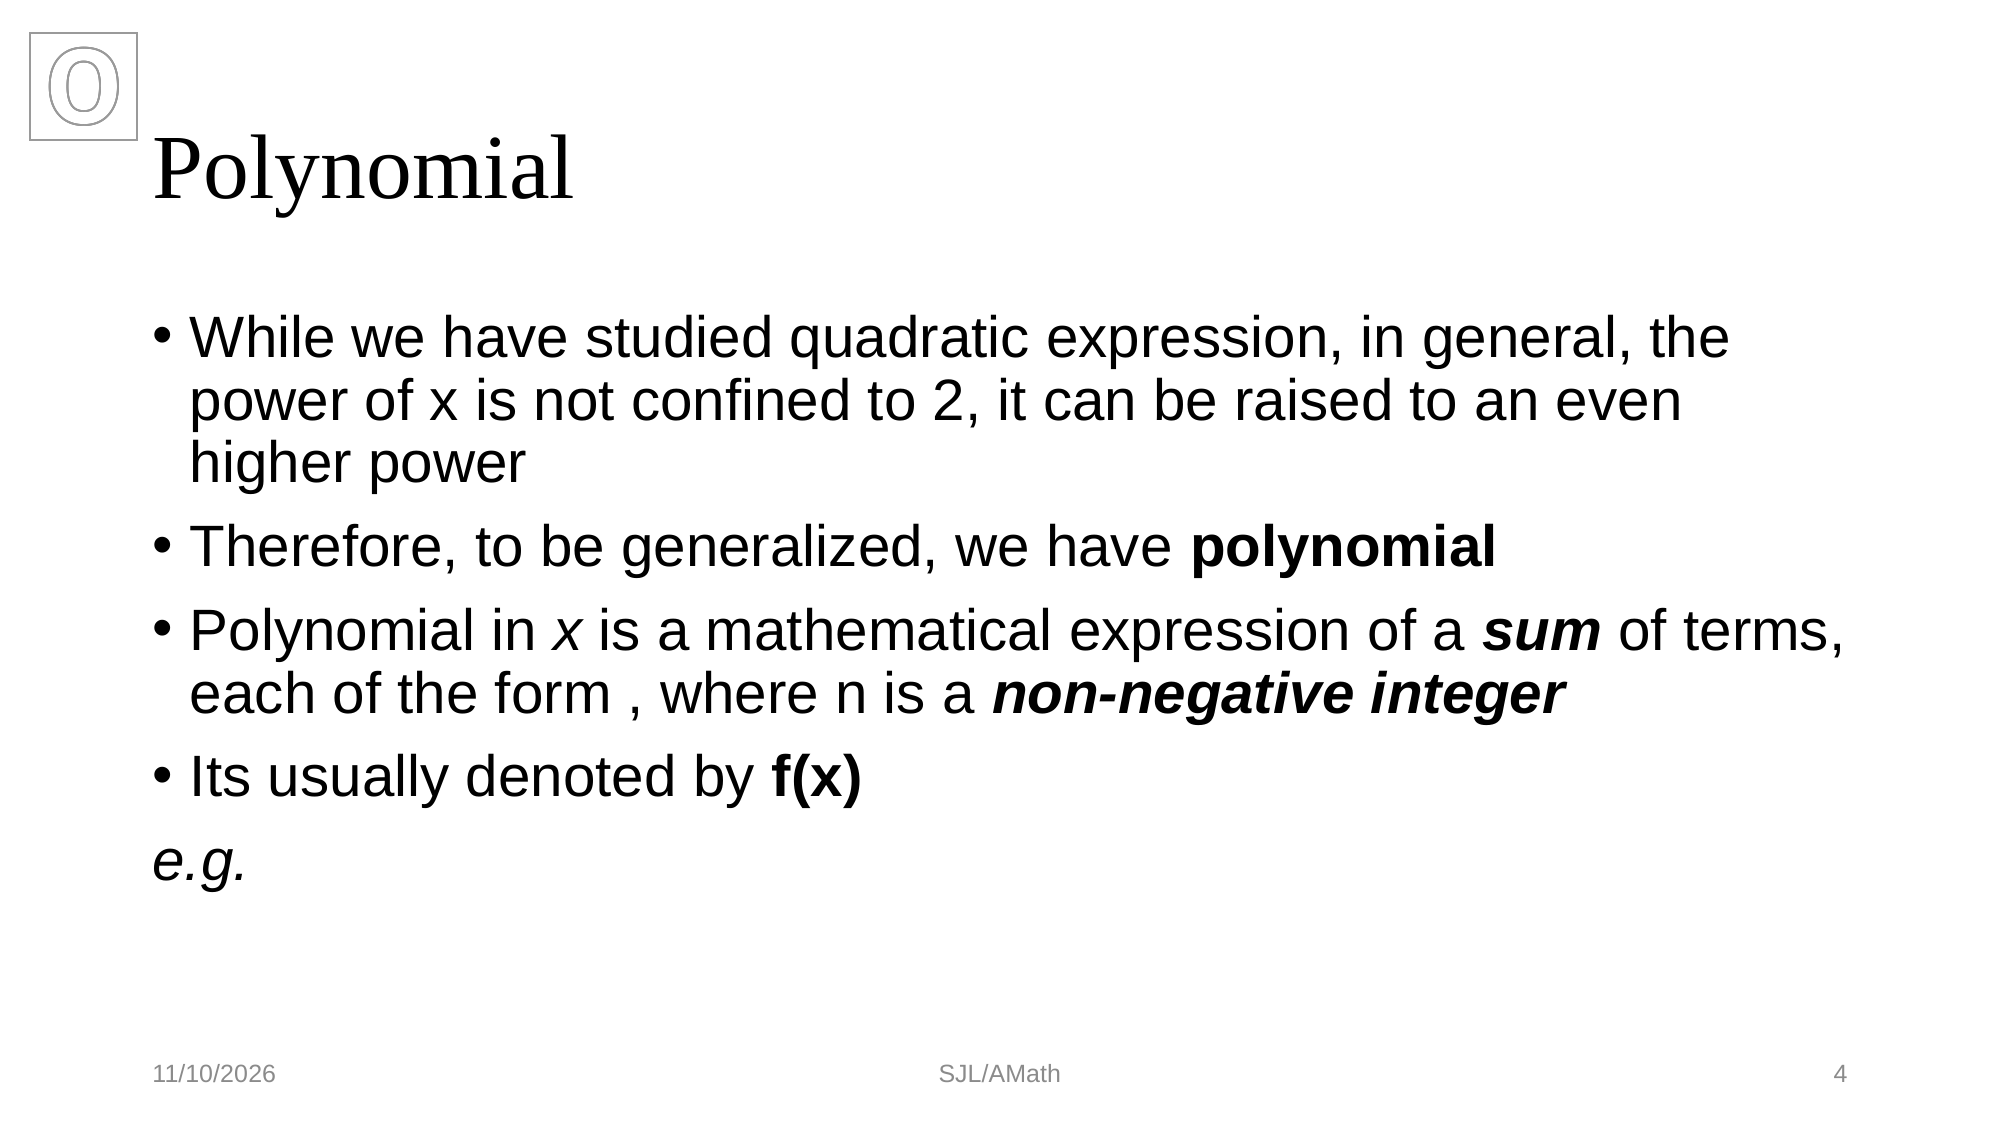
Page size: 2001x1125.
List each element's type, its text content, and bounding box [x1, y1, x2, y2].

slide_number 4 [1412, 1042, 1863, 1103]
title Polynomial [137, 59, 1863, 278]
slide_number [137, 1042, 588, 1103]
picture [29, 32, 138, 141]
footer SJL/AMath [662, 1042, 1338, 1103]
